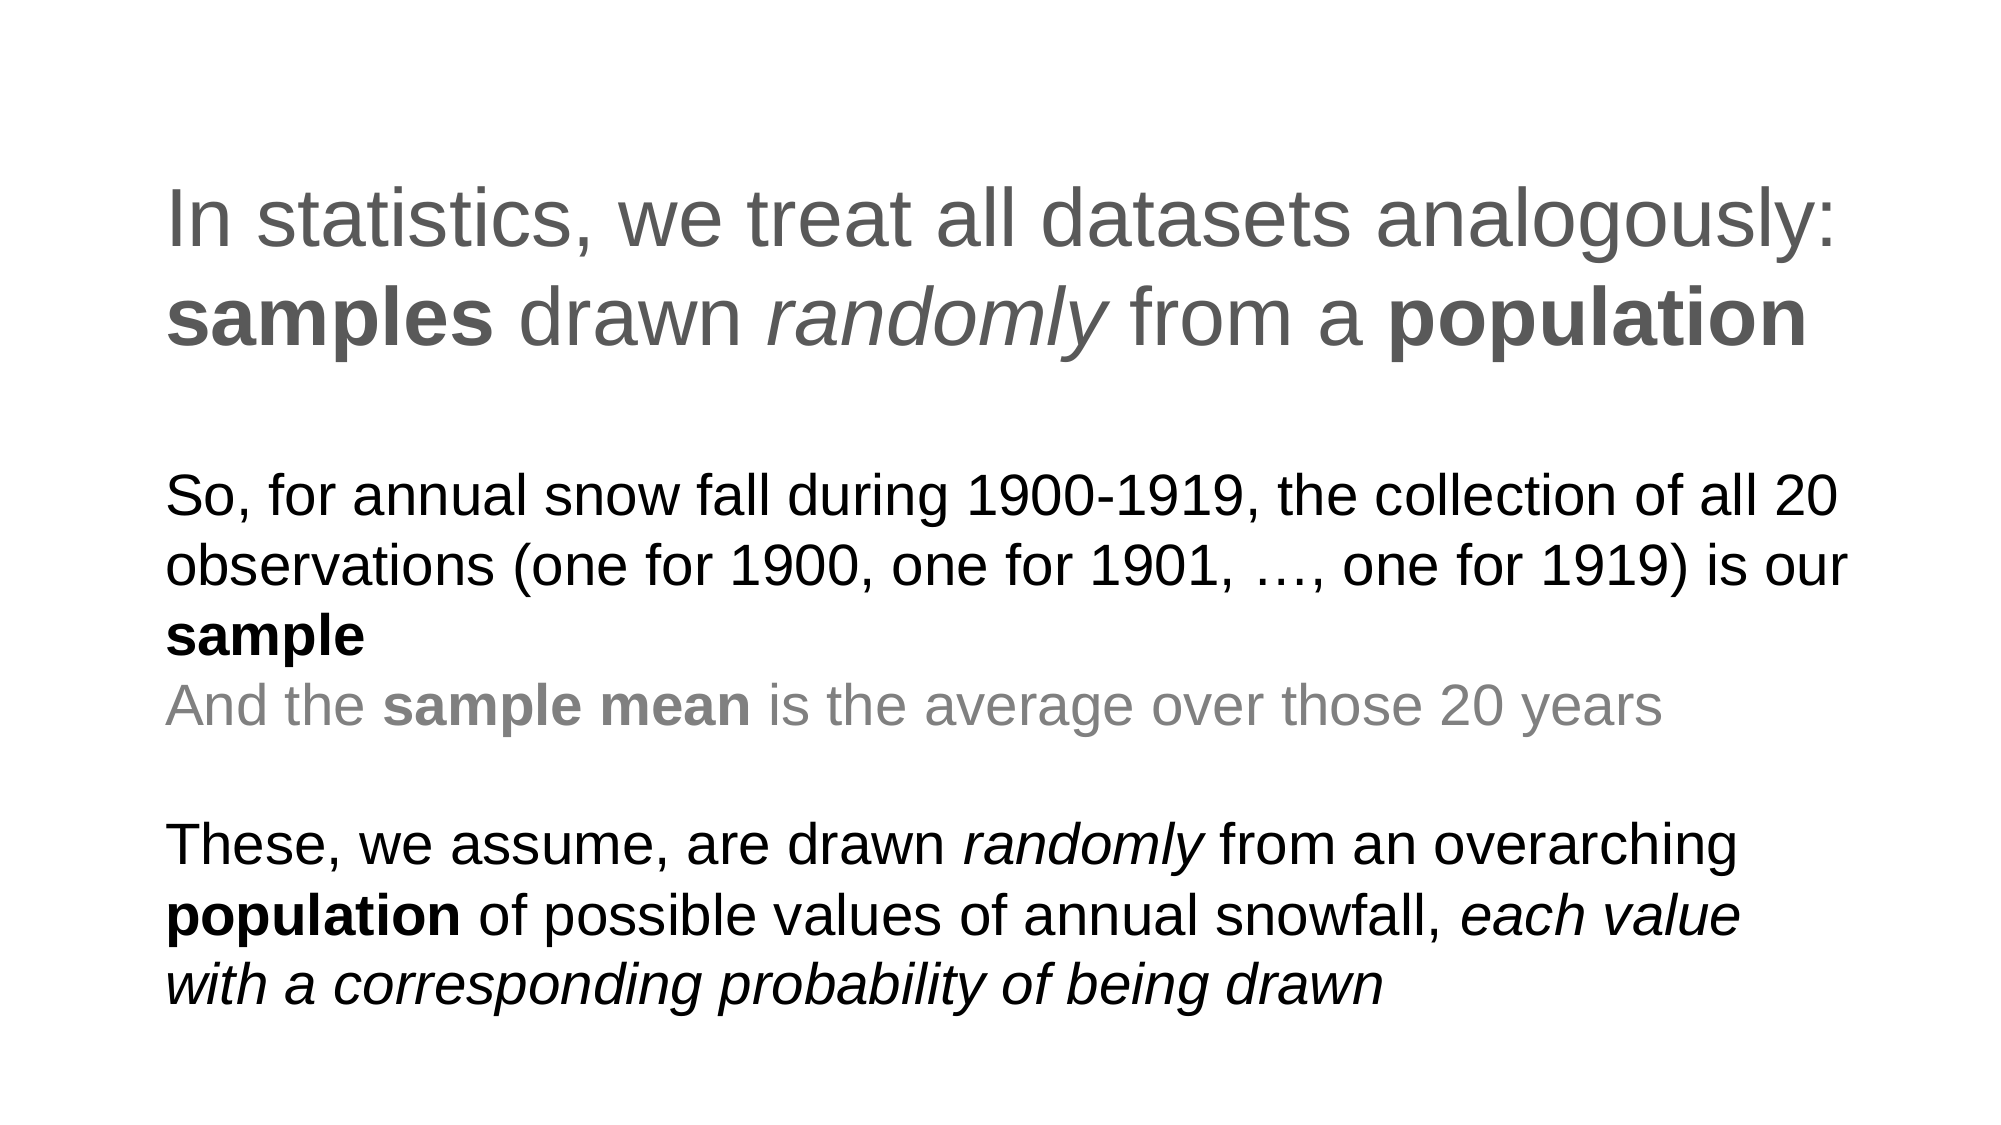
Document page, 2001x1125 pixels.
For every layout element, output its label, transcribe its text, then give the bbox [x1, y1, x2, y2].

list So, for annual snow fall during 1900-1919, the collection of all 20 observations (one for 1900, one for 1901, …, one for 1919) is our sample And the sample mean is the average over those 20 years These, we assume, are drawn randomly from an overarching population of possible values of annual snowfall, each value with a corresponding probability of being drawn [150, 450, 1875, 1063]
title In statistics, we treat all datasets analogously: samples drawn randomly from a population [150, 149, 1875, 375]
